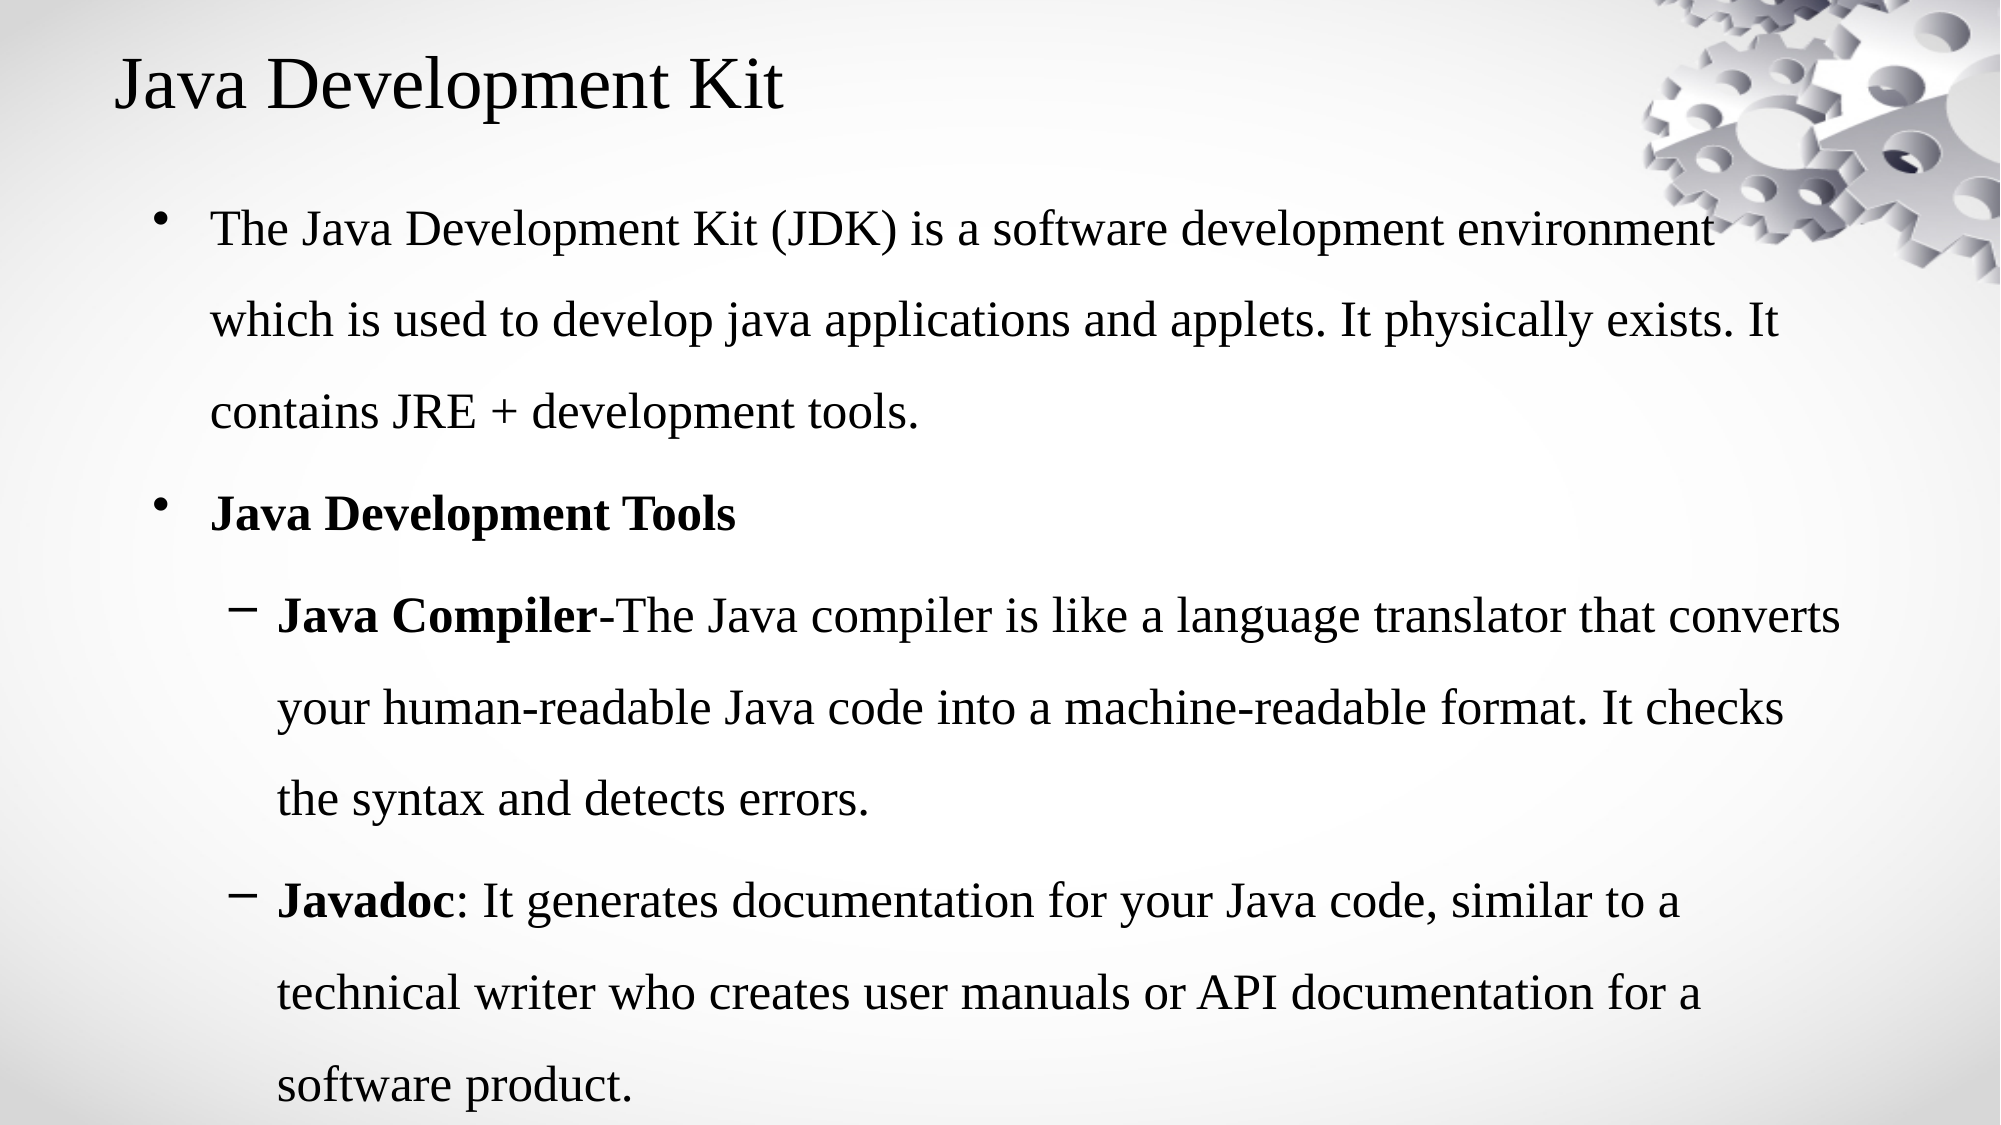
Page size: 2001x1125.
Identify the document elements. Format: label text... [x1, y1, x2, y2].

title Java Development Kit [99, 30, 1901, 127]
list The Java Development Kit (JDK) is a software development environment which is used to develop java applications and applets. It physically exists. It contains JRE + development tools. Java Development Tools Java Compiler-The Java compiler is like a language translator that converts your human-readable Java code into a machine-readable format. It checks the syntax and detects errors. Javadoc: It generates documentation for your Java code, similar to a technical writer who creates user manuals or API documentation for a software product. [137, 155, 1863, 1125]
picture [0, 0, 2000, 1125]
